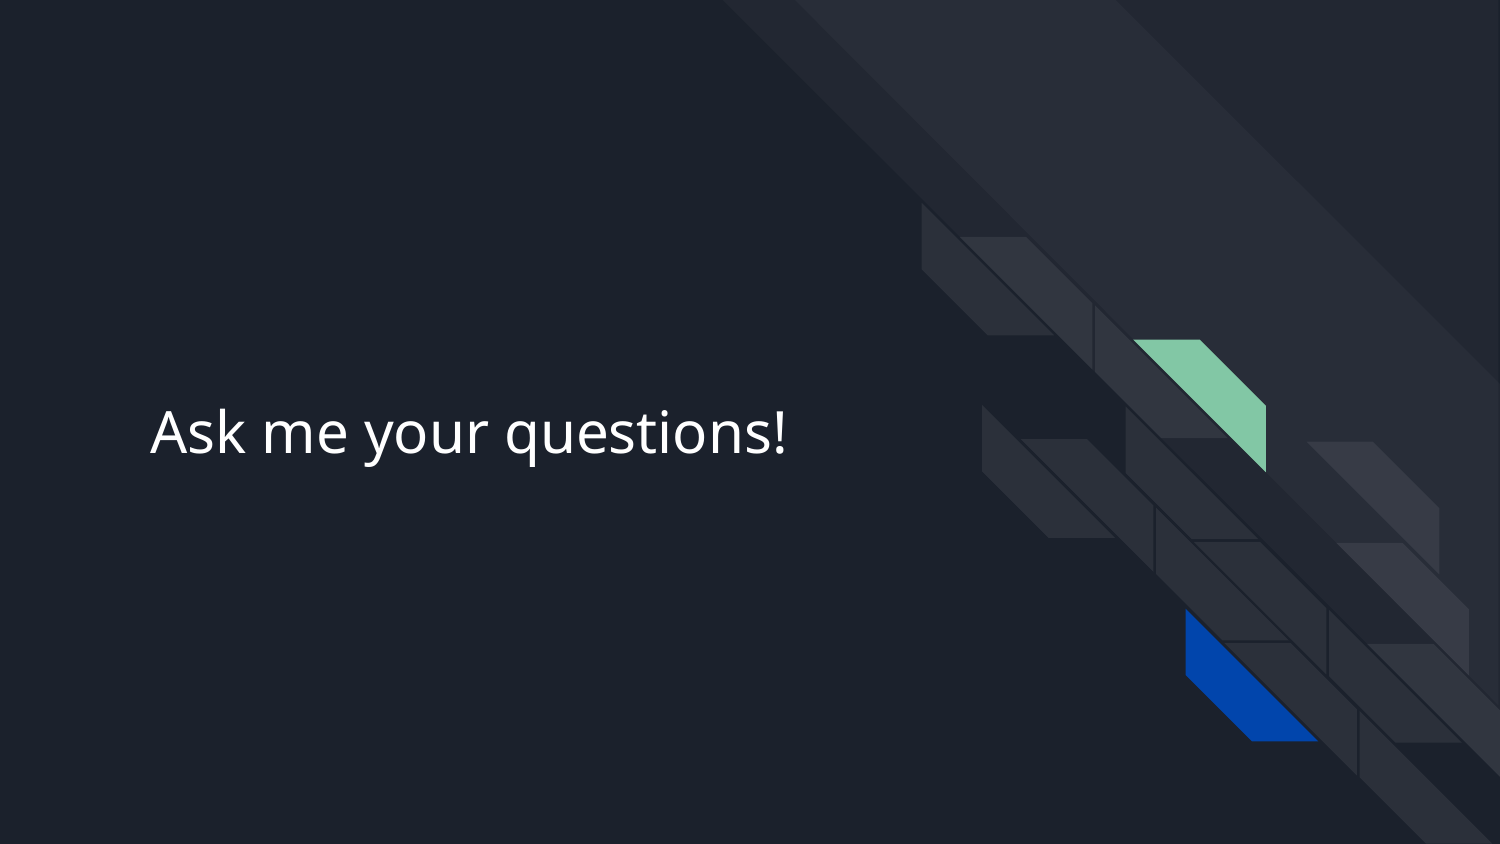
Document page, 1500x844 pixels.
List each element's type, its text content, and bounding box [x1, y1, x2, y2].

title Ask me your questions! [135, 336, 888, 526]
